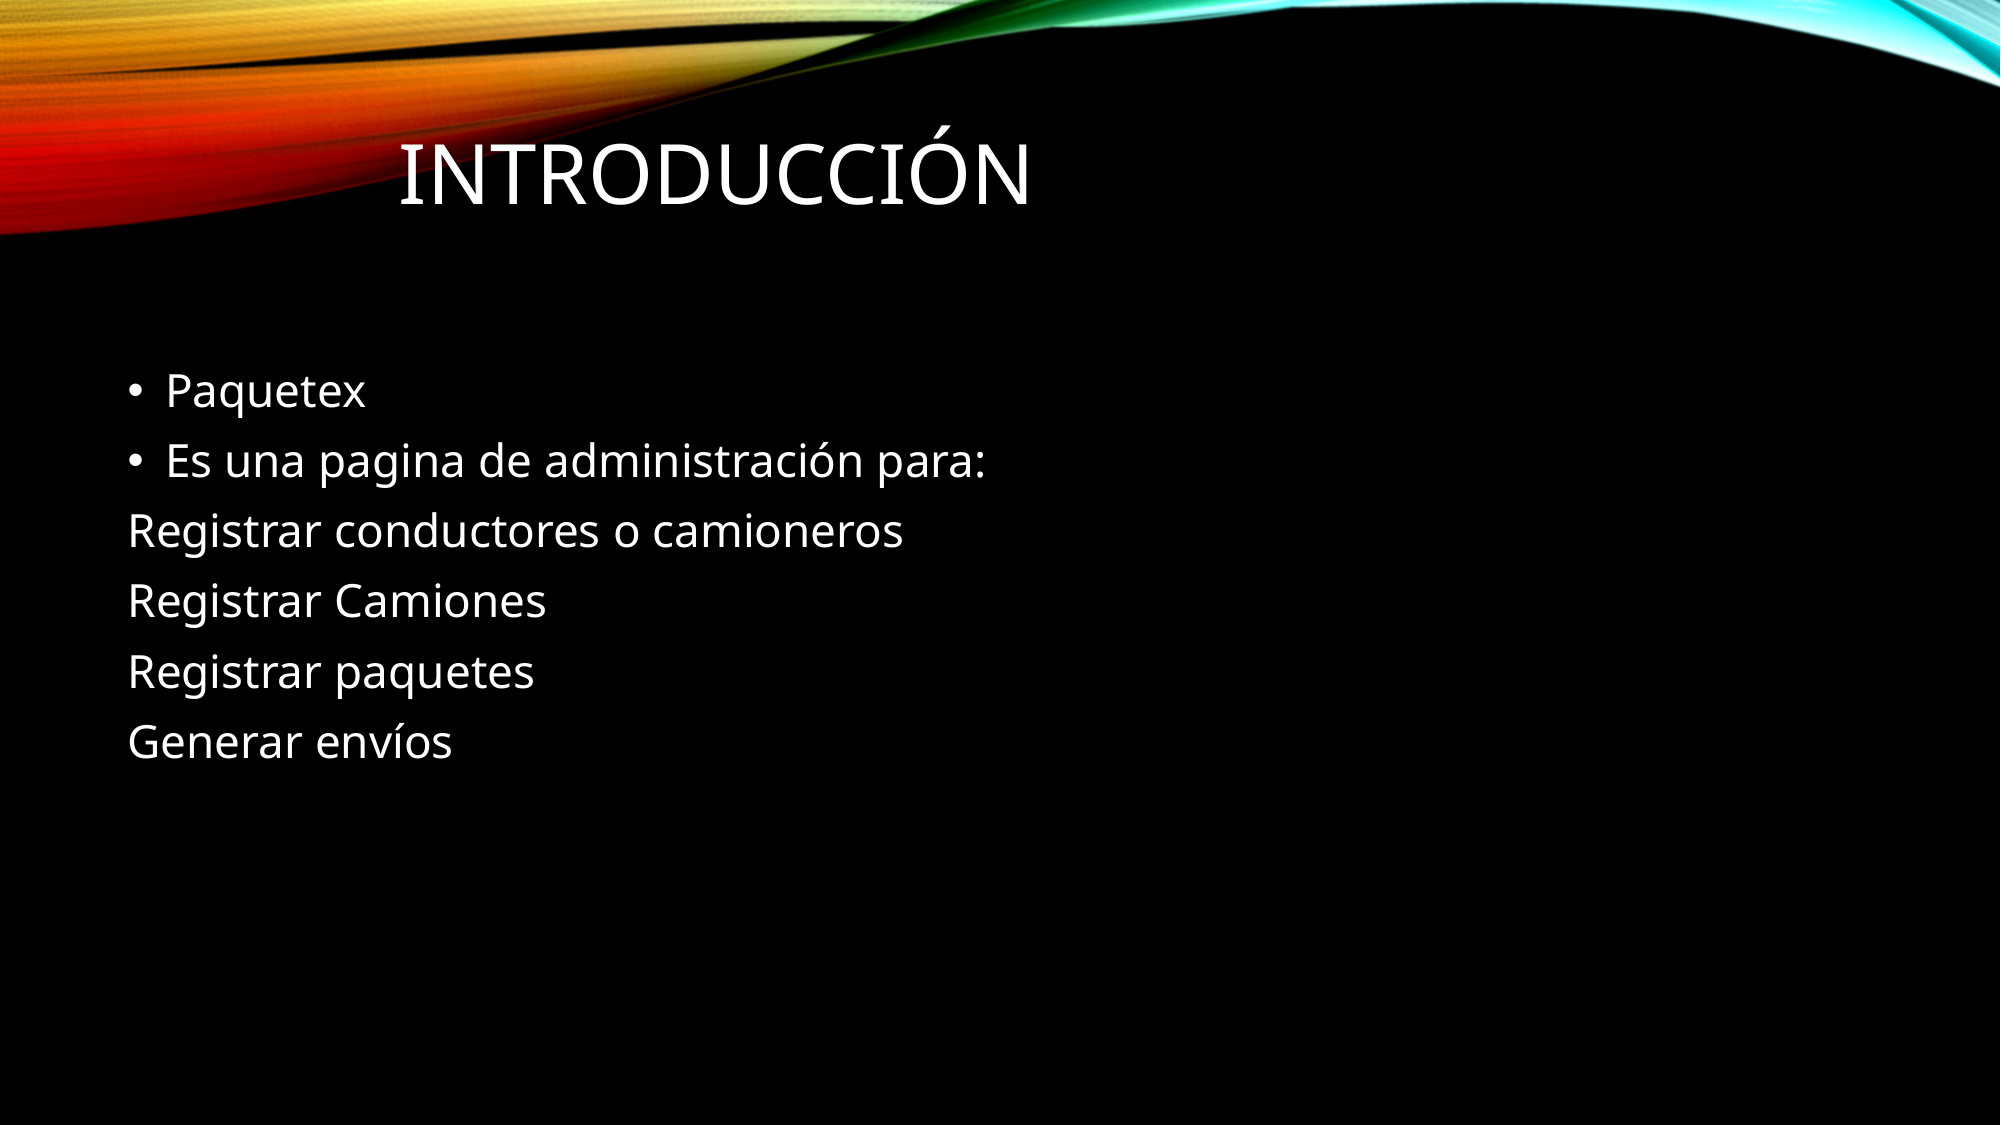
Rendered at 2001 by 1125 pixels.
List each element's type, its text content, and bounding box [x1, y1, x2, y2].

title Introducción [112, 104, 1322, 252]
picture [0, 0, 2000, 237]
list Paquetex Es una pagina de administración para: Registrar conductores o camioneros Registrar Camiones Registrar paquetes Generar envíos [112, 360, 1888, 1021]
